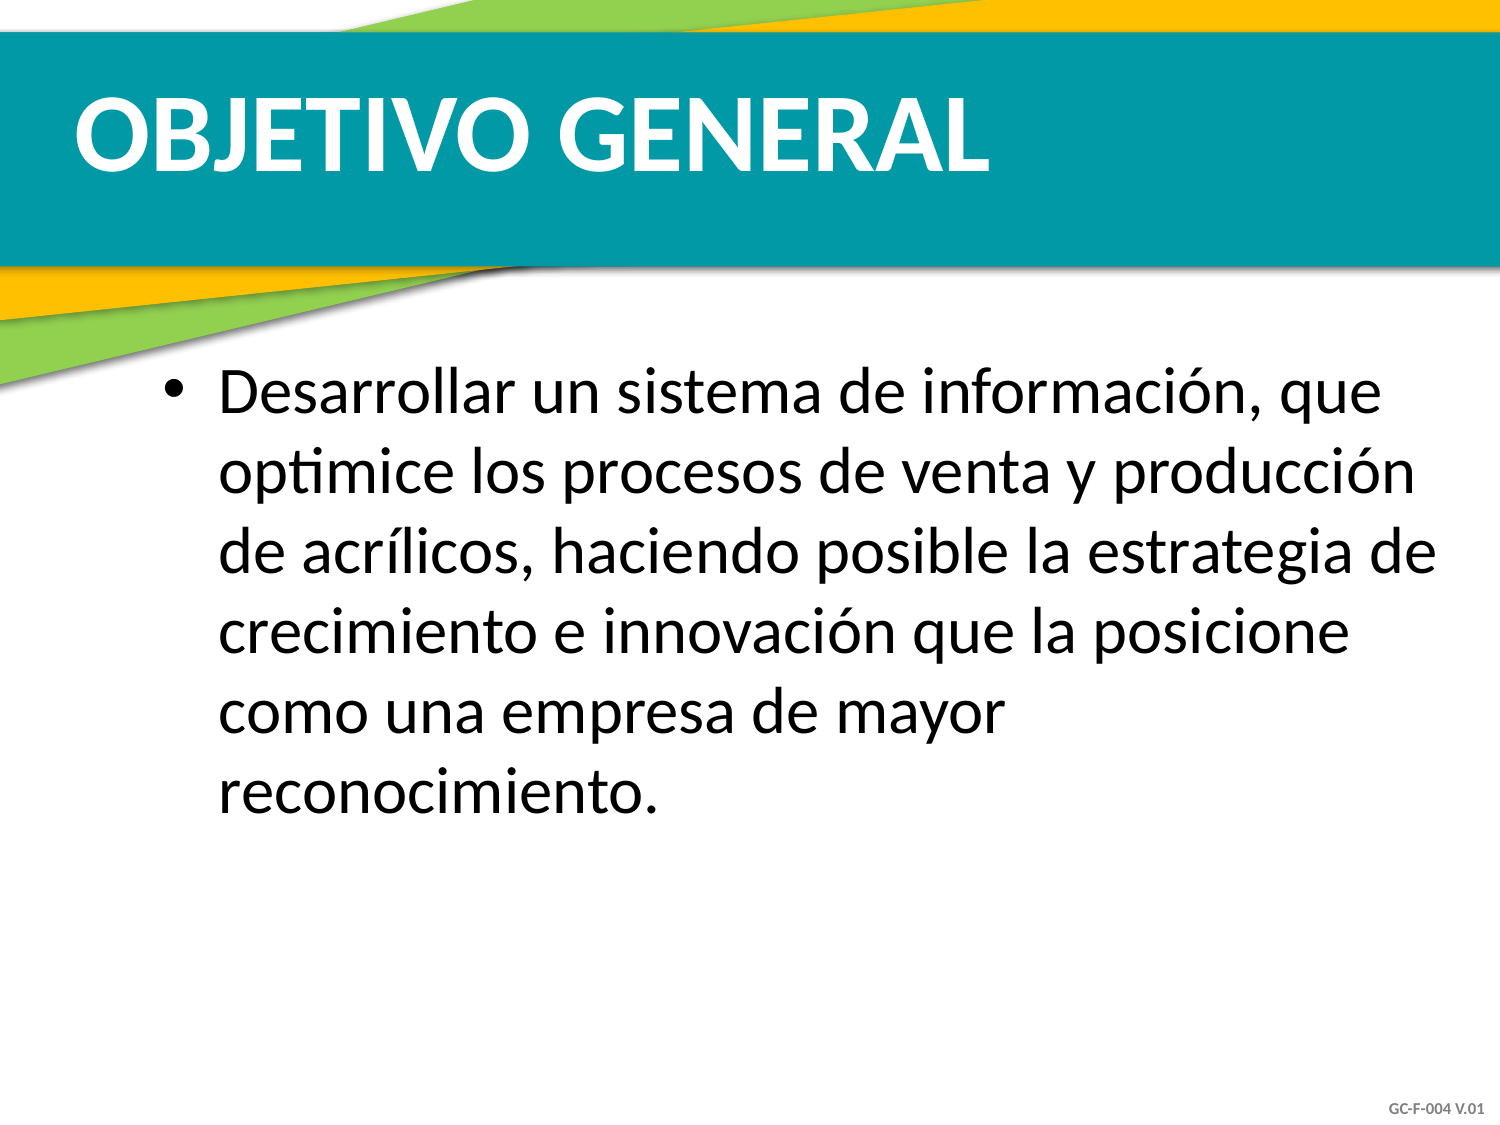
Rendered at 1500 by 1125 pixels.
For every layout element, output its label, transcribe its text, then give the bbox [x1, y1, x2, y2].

text_box OBJETIVO GENERAL [59, 53, 1500, 199]
text_box [0, 0, 1500, 1125]
text_box Desarrollar un sistema de información, que optimice los procesos de venta y producción de acrílicos, haciendo posible la estrategia de crecimiento e innovación que la posicione como una empresa de mayor reconocimiento. [147, 339, 1460, 1036]
